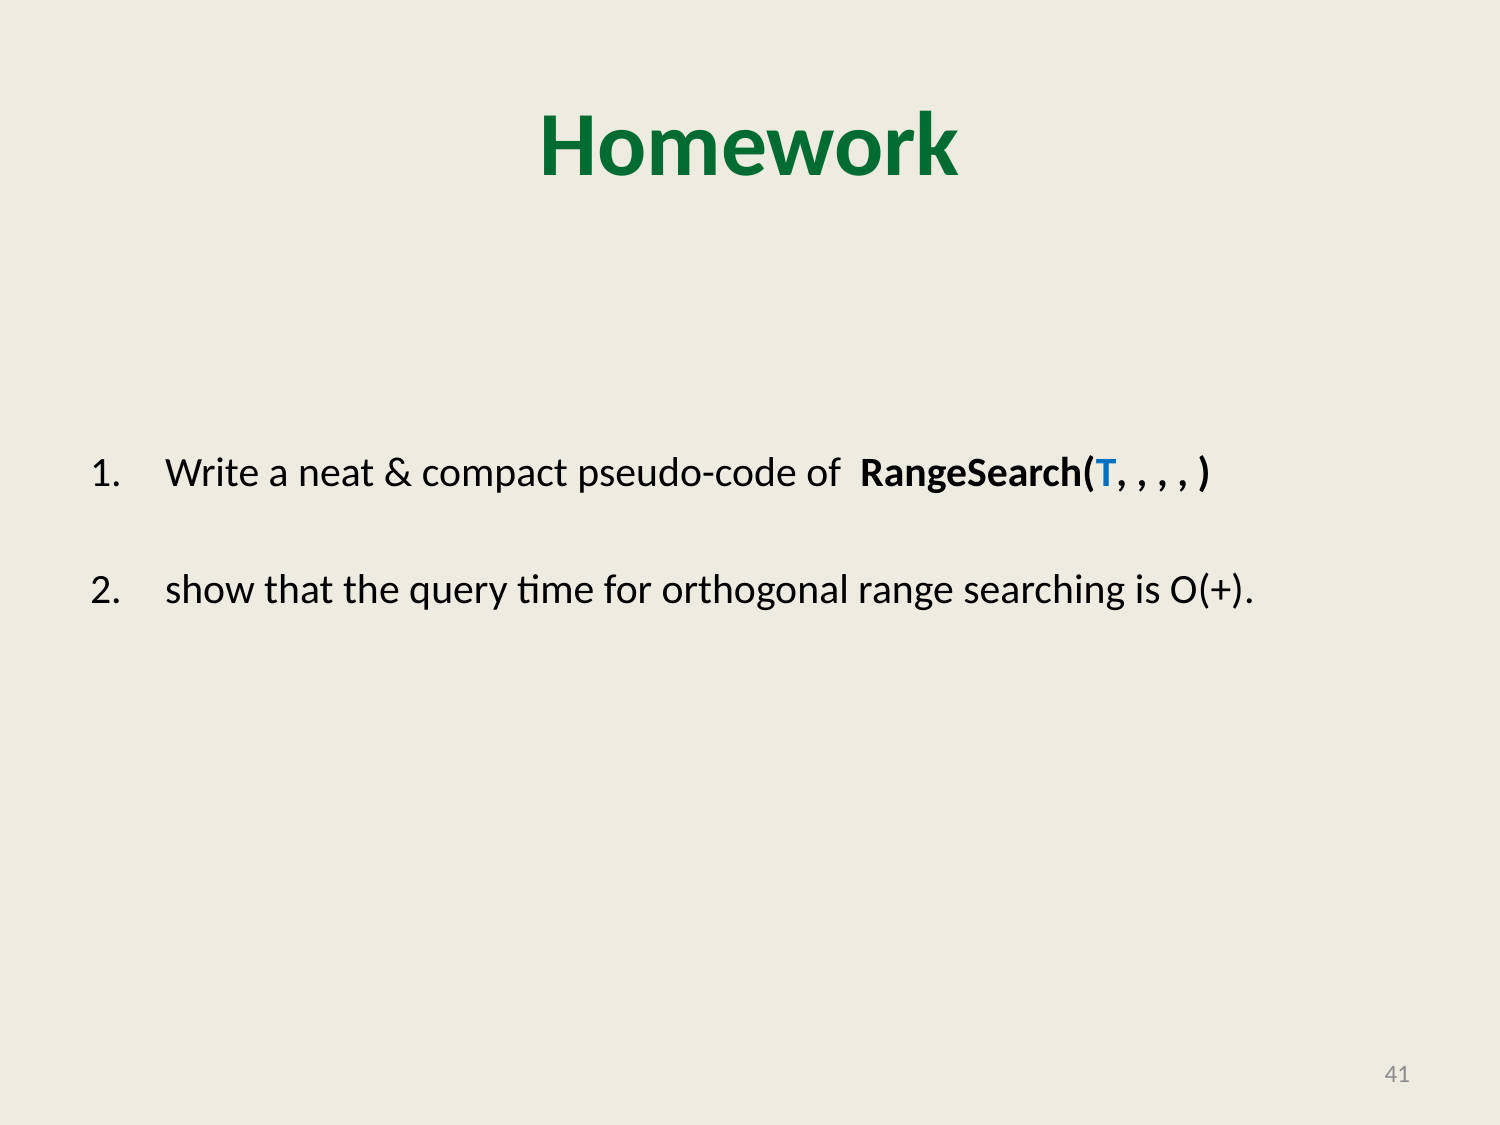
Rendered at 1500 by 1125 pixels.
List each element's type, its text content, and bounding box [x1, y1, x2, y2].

slide_number 41 [1074, 1042, 1425, 1103]
title Homework [75, 45, 1425, 233]
